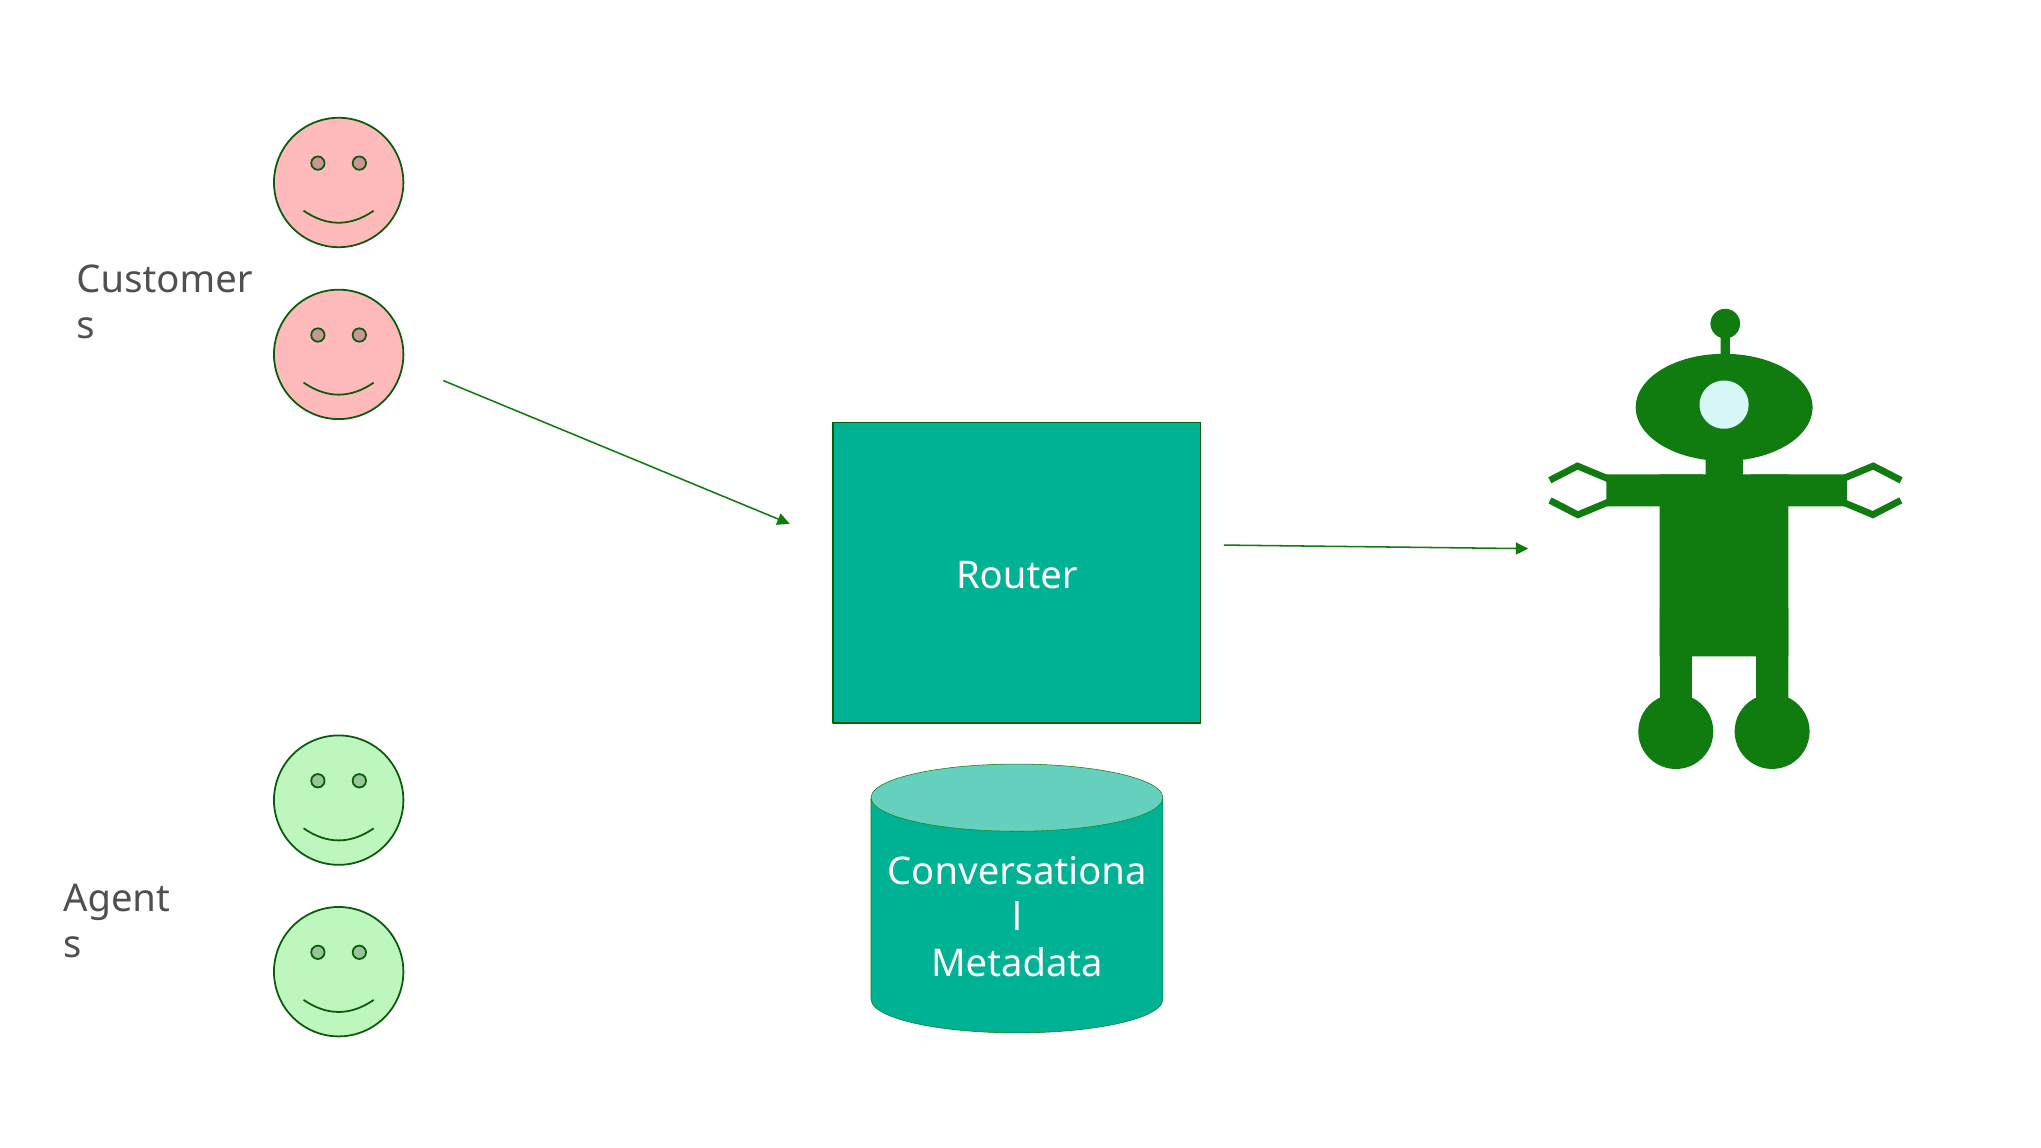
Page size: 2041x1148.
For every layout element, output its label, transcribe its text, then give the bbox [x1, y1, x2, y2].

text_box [1547, 308, 1904, 770]
text_box [273, 906, 405, 1038]
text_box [442, 380, 790, 524]
text_box [273, 116, 405, 249]
text_box Customers [61, 246, 274, 354]
text_box [273, 288, 405, 421]
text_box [1223, 544, 1529, 549]
text_box Router [832, 422, 1201, 724]
text_box Conversational Metadata [870, 763, 1164, 1034]
text_box [273, 734, 405, 866]
text_box Agents [48, 865, 202, 973]
